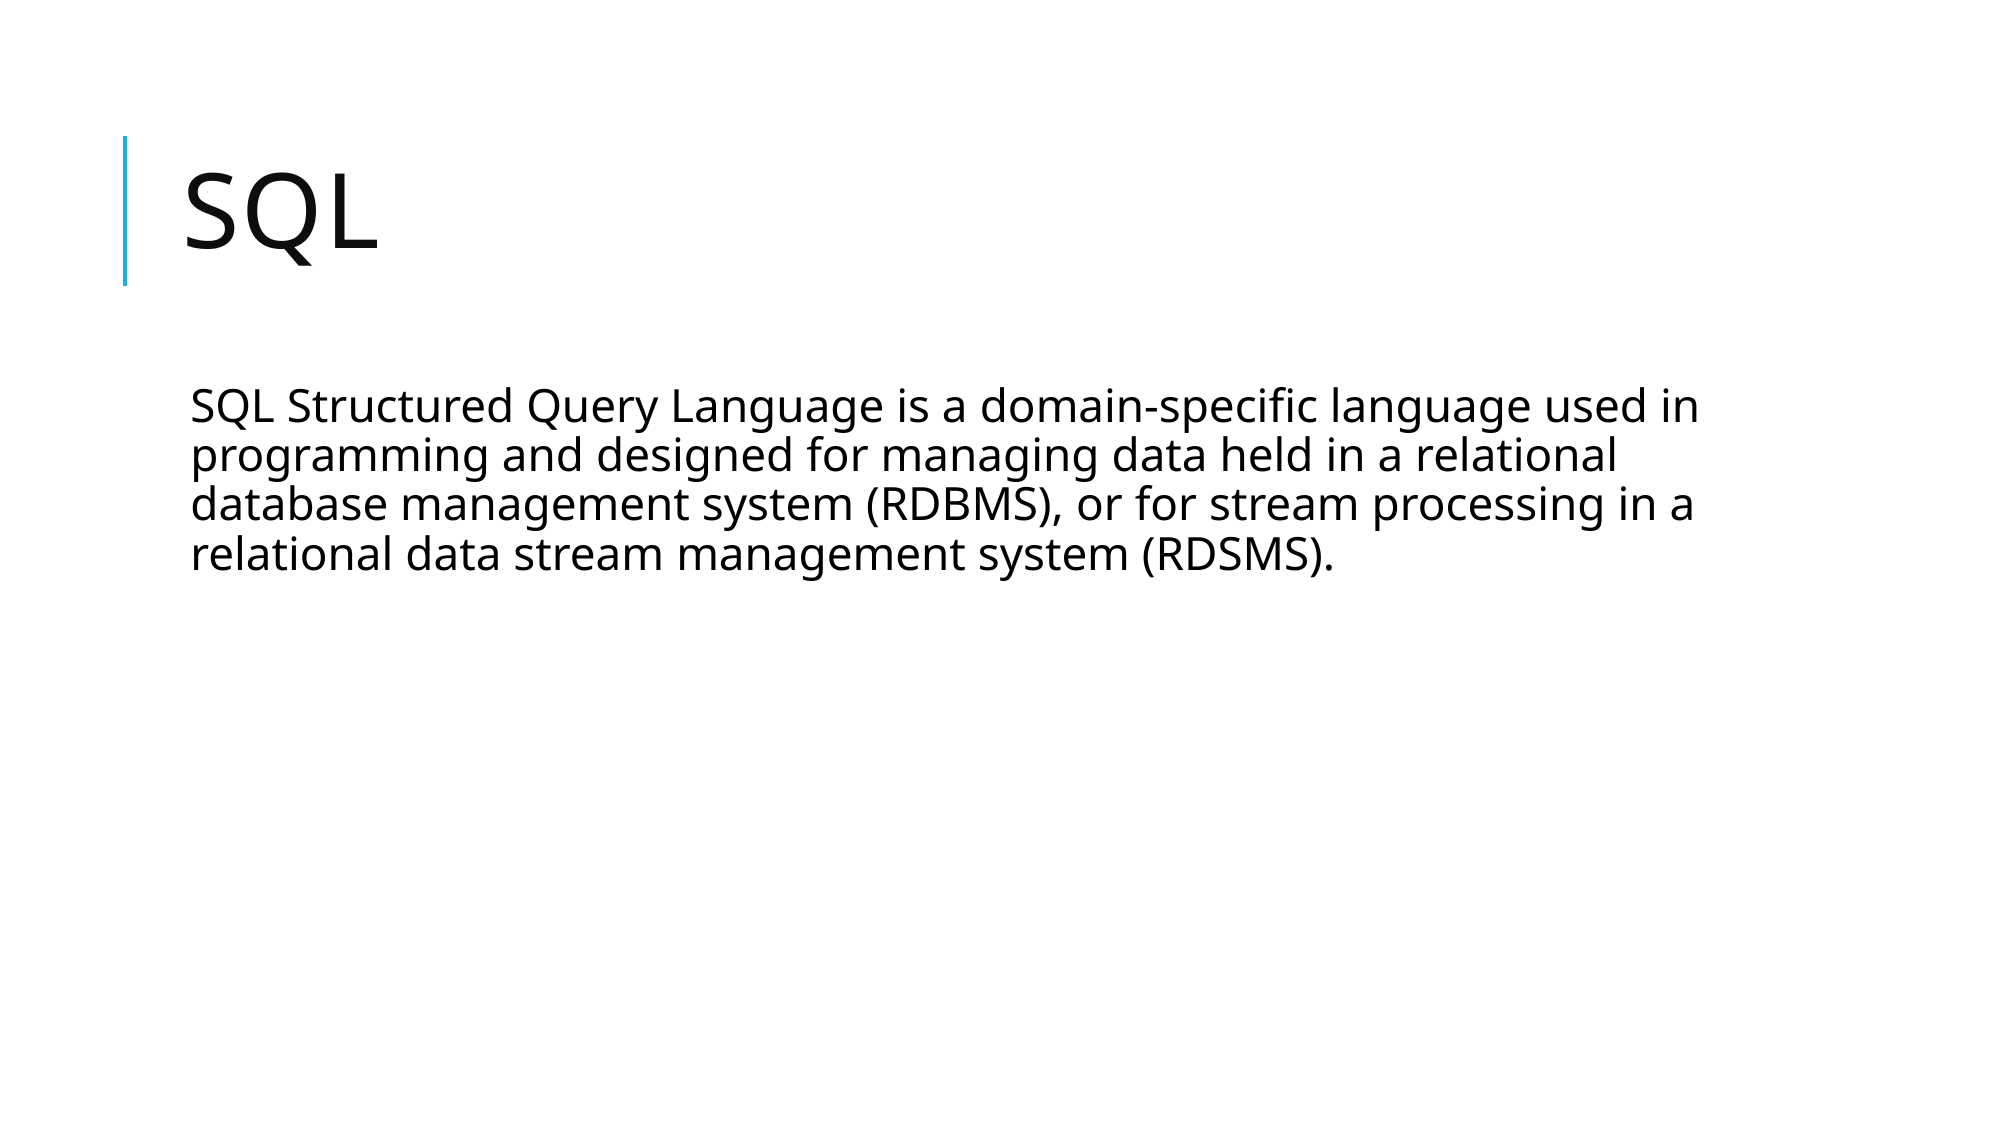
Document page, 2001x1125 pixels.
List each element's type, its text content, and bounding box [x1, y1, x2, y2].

title SQL [168, 96, 1763, 342]
list SQL Structured Query Language is a domain-specific language used in programming and designed for managing data held in a relational database management system (RDBMS), or for stream processing in a relational data stream management system (RDSMS). [168, 375, 1763, 1035]
